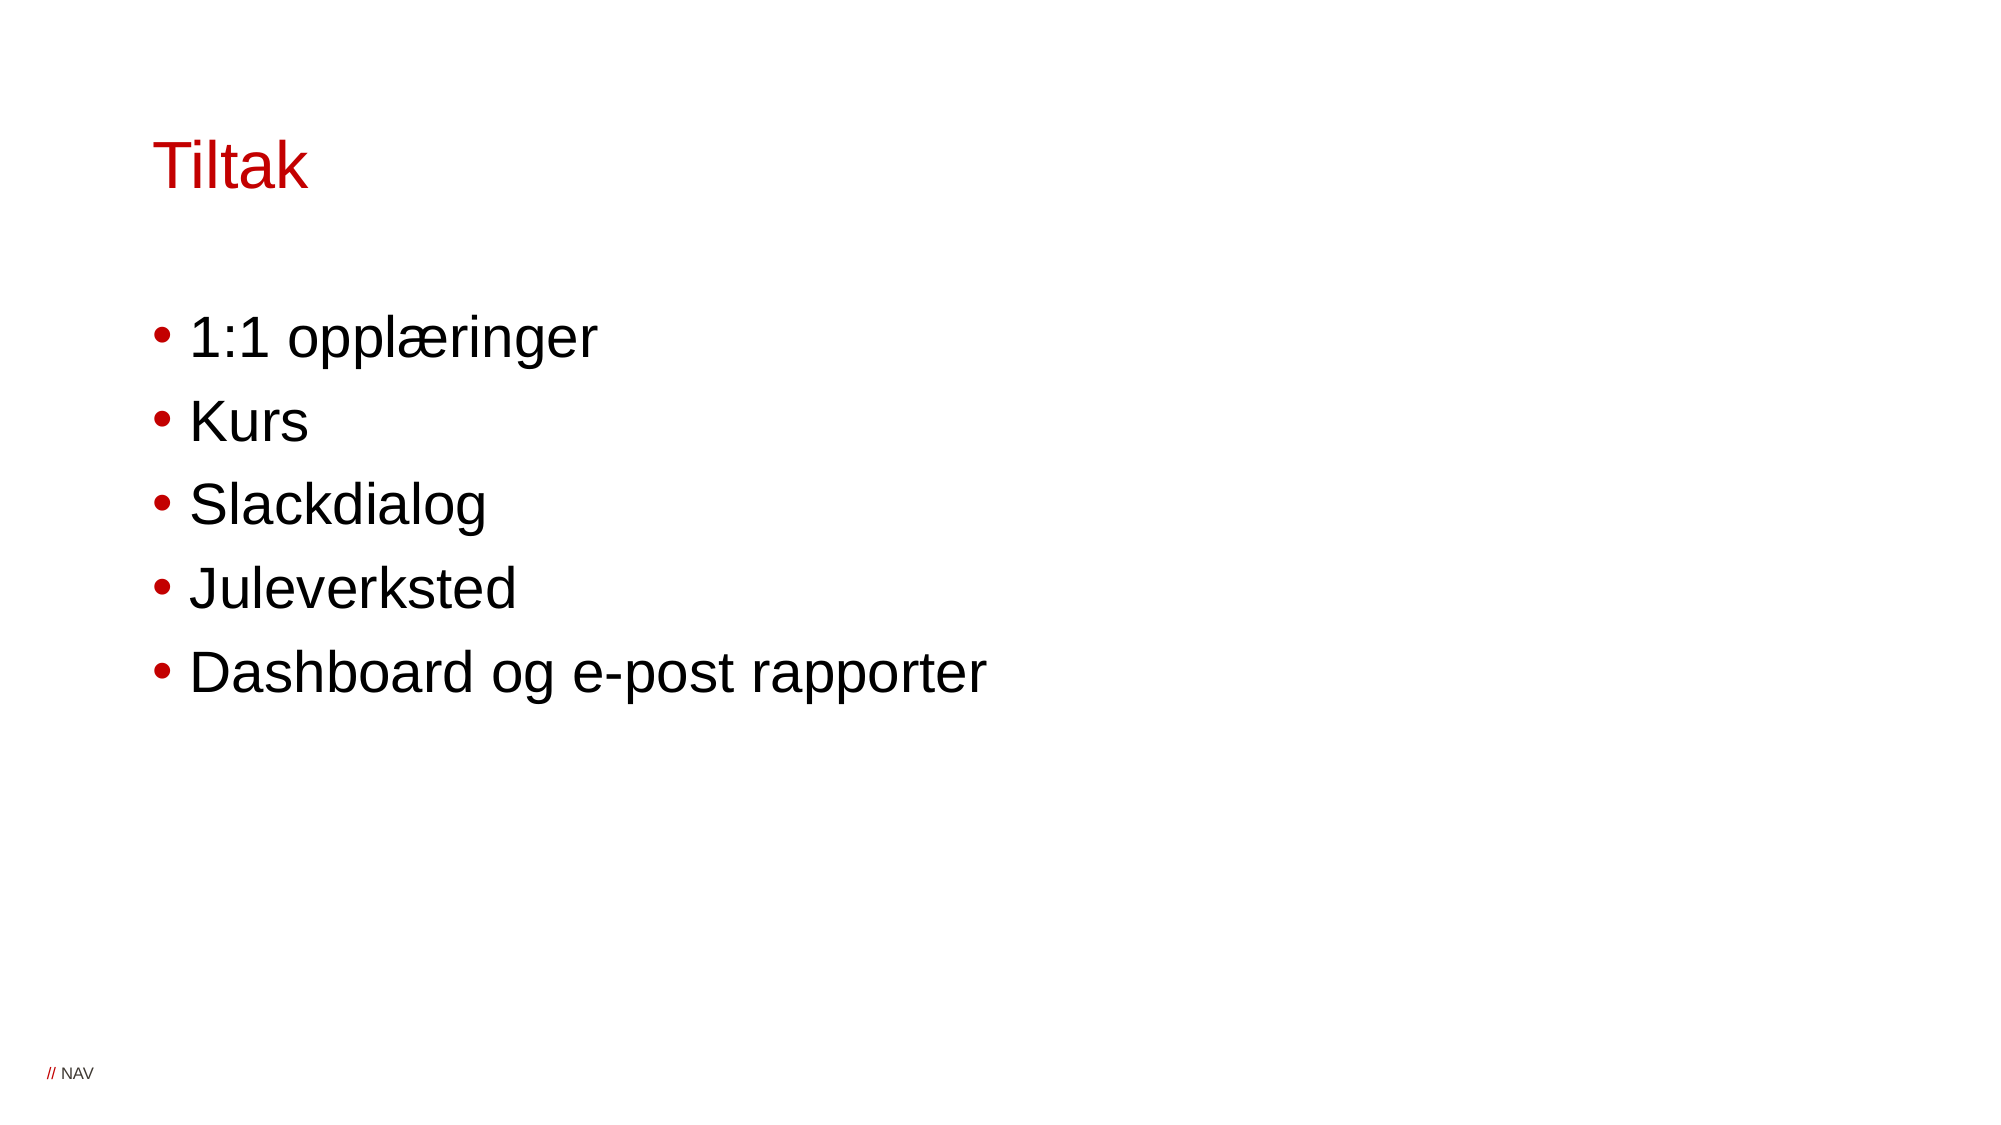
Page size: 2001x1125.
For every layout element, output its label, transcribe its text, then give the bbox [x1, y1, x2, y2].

list 1:1 opplæringer Kurs Slackdialog Juleverksted Dashboard og e-post rapporter [137, 299, 1863, 1014]
title Tiltak [137, 79, 1863, 255]
